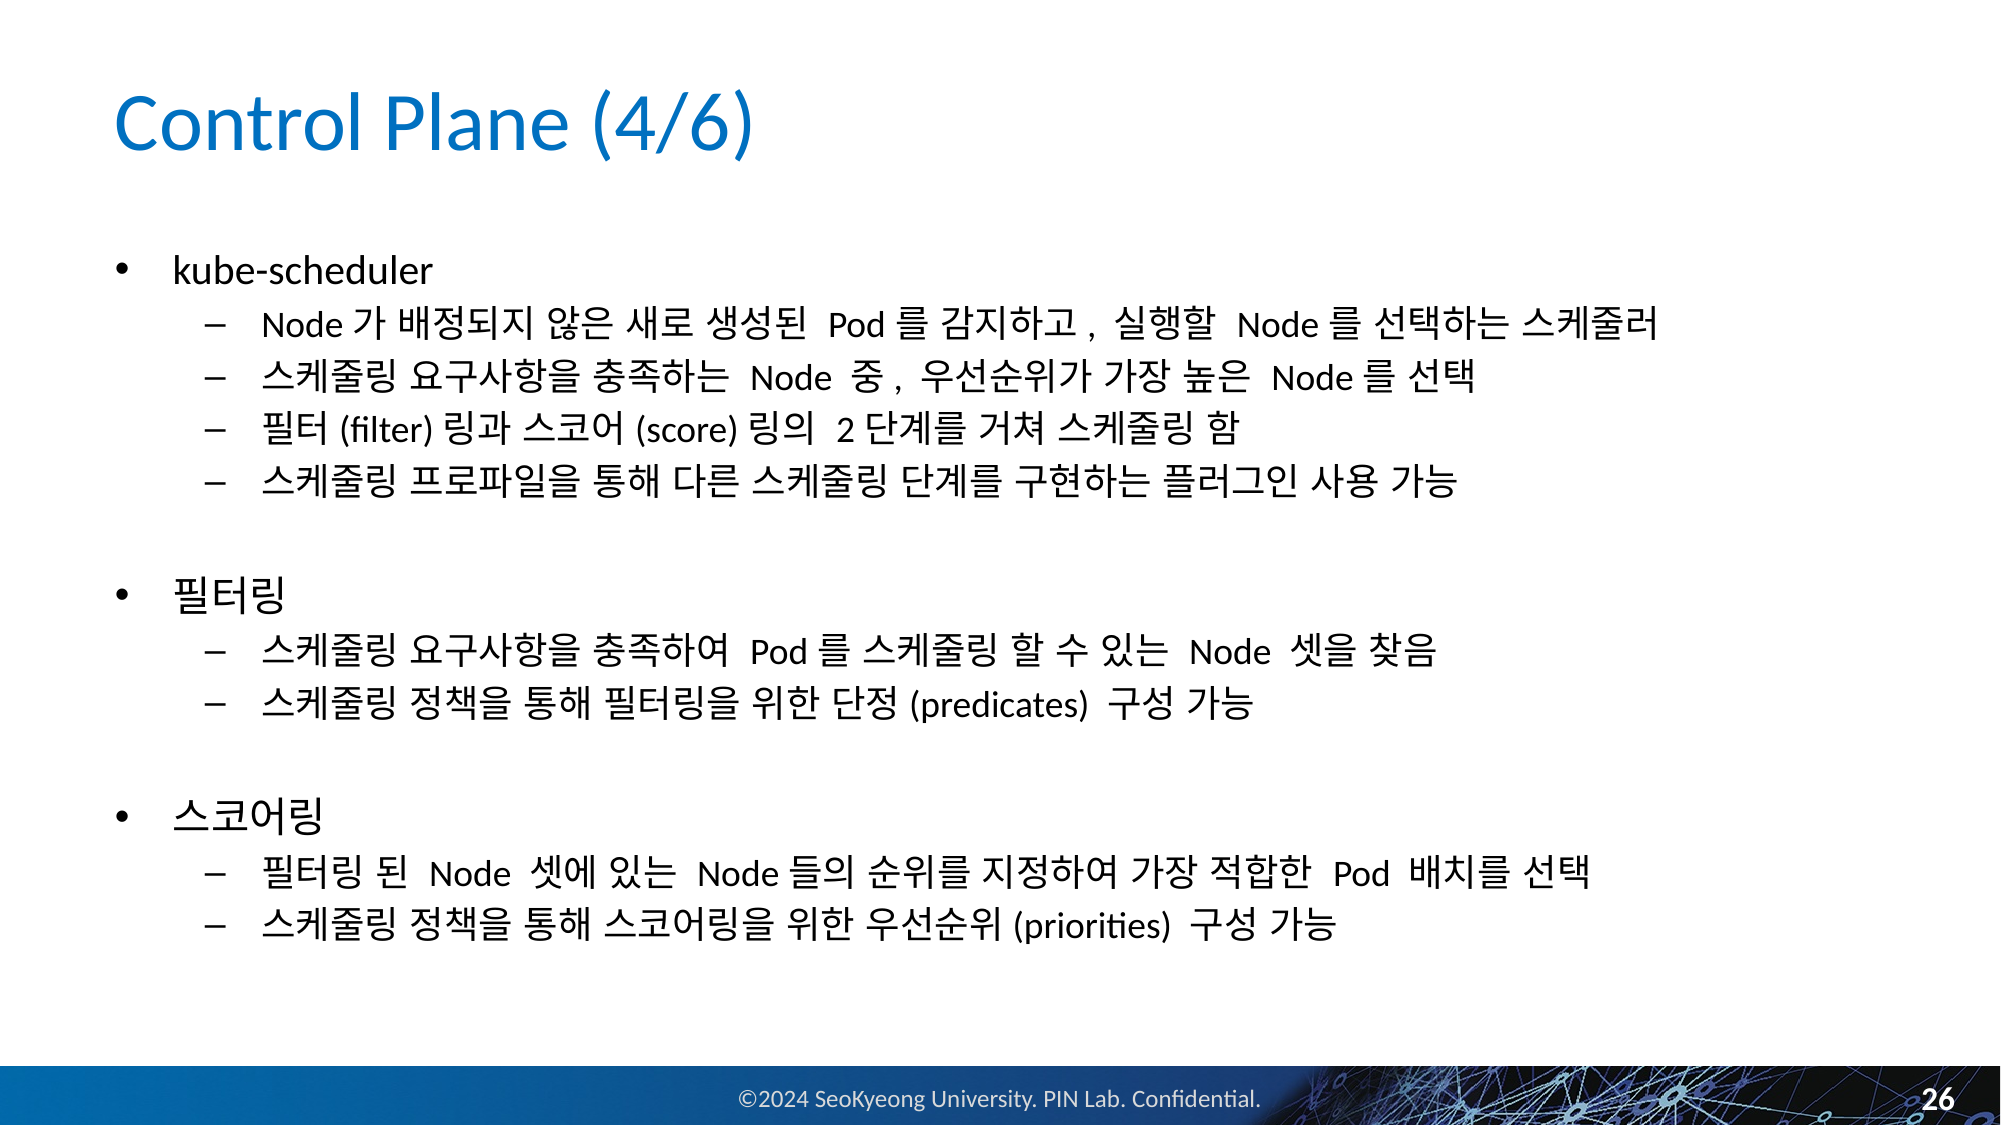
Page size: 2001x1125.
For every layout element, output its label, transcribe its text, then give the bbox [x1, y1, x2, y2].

slide_number 26 [1519, 1067, 1970, 1125]
picture [0, 1066, 2001, 1125]
title Control Plane (4/6) [99, 45, 1745, 200]
list kube-scheduler Node가 배정되지 않은 새로 생성된 Pod를 감지하고, 실행할 Node를 선택하는 스케줄러 스케줄링 요구사항을 충족하는 Node 중, 우선순위가 가장 높은 Node를 선택 필터(filter)링과 스코어(score)링의 2단계를 거쳐 스케줄링 함 스케줄링 프로파일을 통해 다른 스케줄링 단계를 구현하는 플러그인 사용 가능 필터링 스케줄링 요구사항을 충족하여 Pod를 스케줄링 할 수 있는 Node 셋을 찾음 스케줄링 정책을 통해 필터링을 위한 단정(predicates) 구성 가능 스코어링 필터링 된 Node 셋에 있는 Node들의 순위를 지정하여 가장 적합한 Pod 배치를 선택 스케줄링 정책을 통해 스코어링을 위한 우선순위(priorities) 구성 가능 [99, 235, 1900, 1050]
